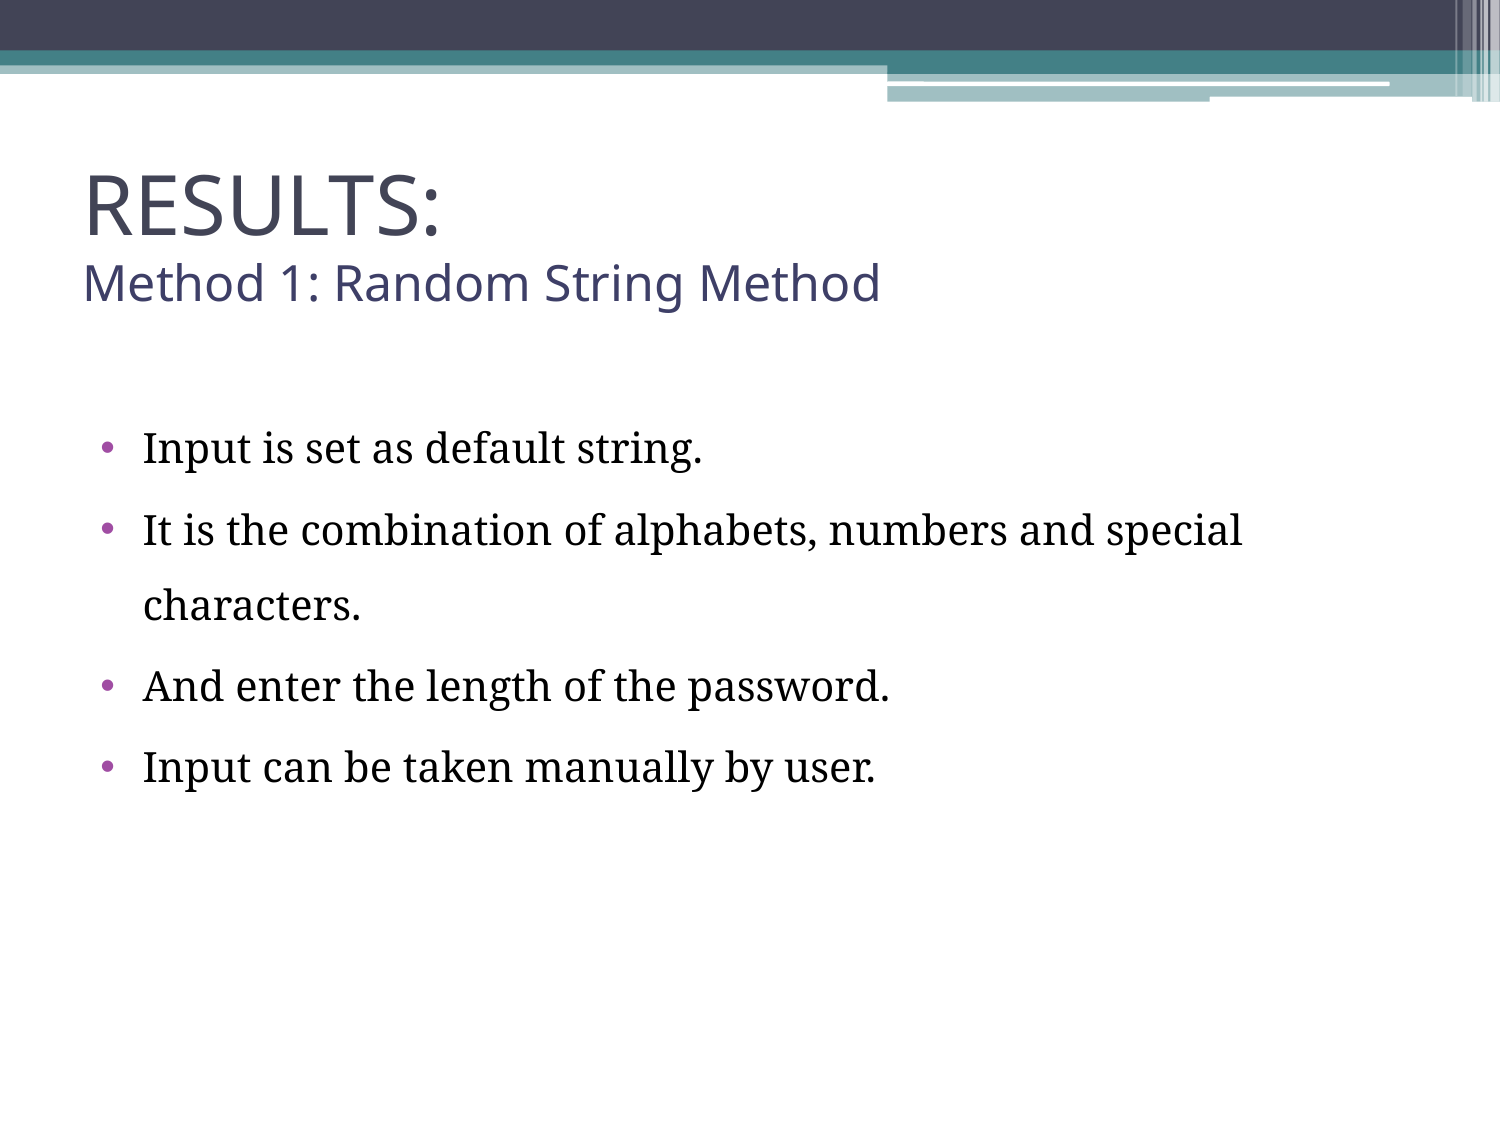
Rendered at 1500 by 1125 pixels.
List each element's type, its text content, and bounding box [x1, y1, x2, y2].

list Input is set as default string. It is the combination of alphabets, numbers and special characters. And enter the length of the password. Input can be taken manually by user. [74, 323, 1426, 976]
title RESULTS: Method 1: Random String Method [74, 113, 1426, 323]
